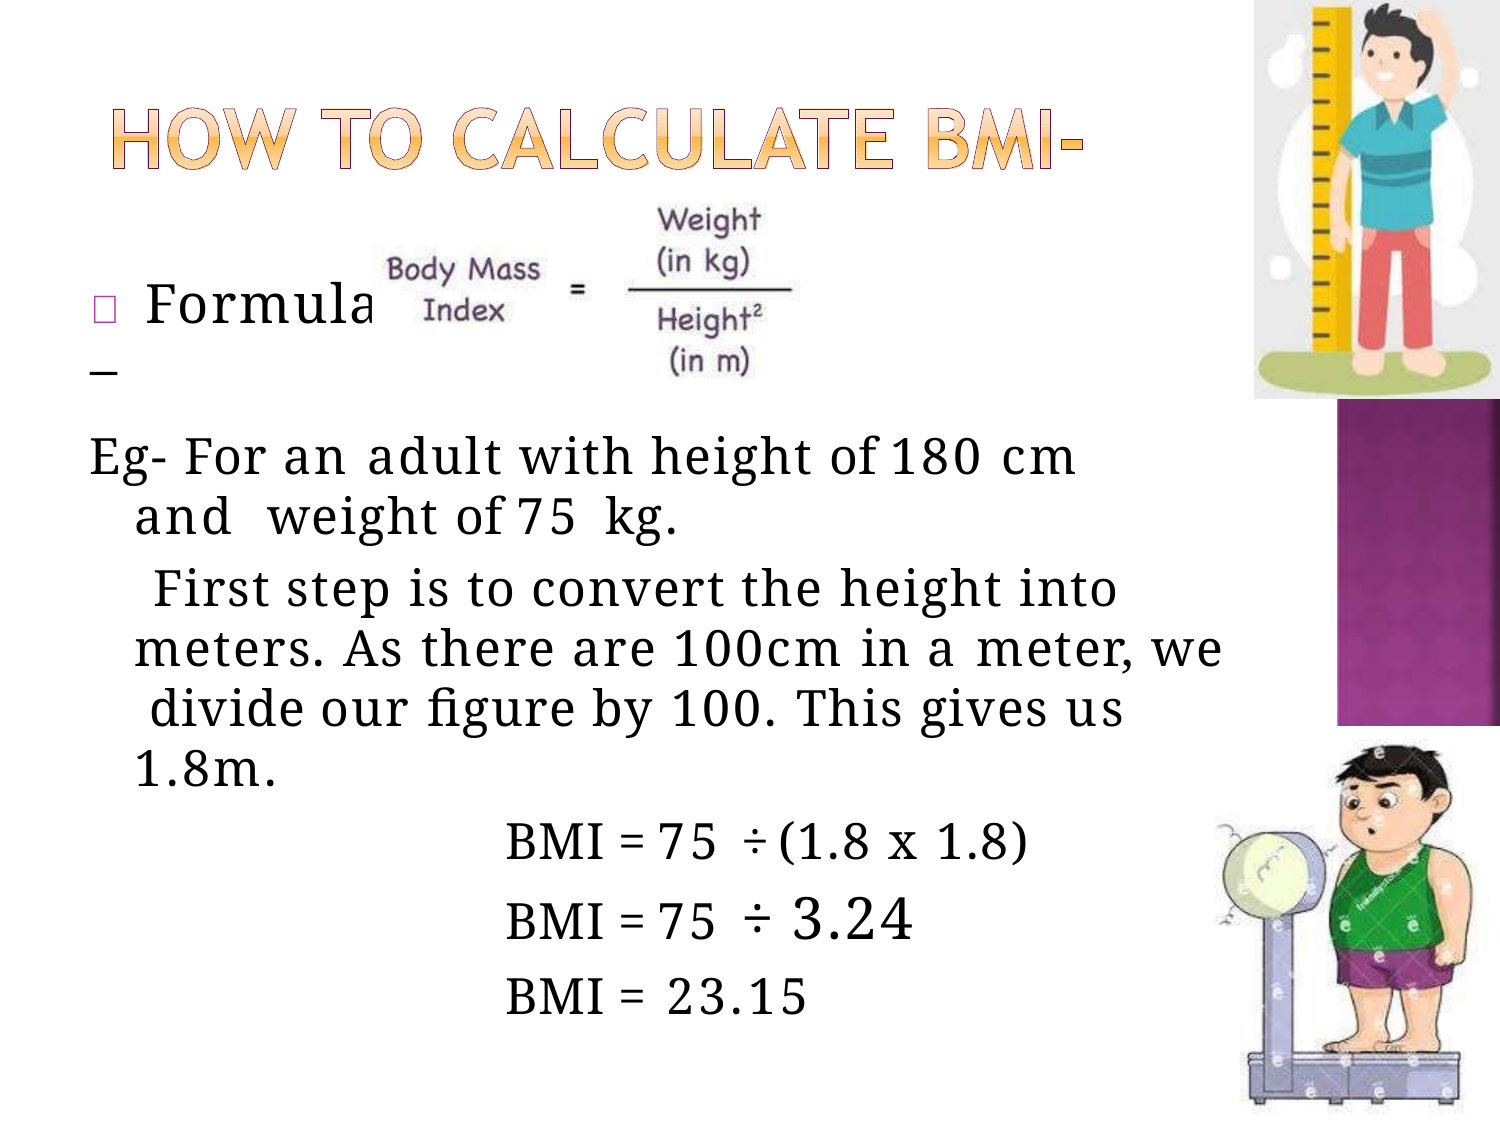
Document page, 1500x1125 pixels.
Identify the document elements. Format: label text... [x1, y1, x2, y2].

title  Formula – [87, 267, 407, 422]
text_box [927, 107, 1051, 170]
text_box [1060, 139, 1084, 150]
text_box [113, 107, 894, 170]
text_box [1253, 0, 1500, 399]
picture [1337, 399, 1500, 726]
text_box [1190, 726, 1500, 1125]
text_box Eg- For an adult with height of 180 cm and weight of 75 kg. First step is to convert the height into meters. As there are 100cm in a meter, we divide our figure by 100. This gives us 1.8m. BMI = 75 ÷ (1.8 x 1.8) BMI = 75 ÷ 3.24 BMI = 23.15 [87, 422, 1226, 1025]
text_box [371, 181, 806, 400]
